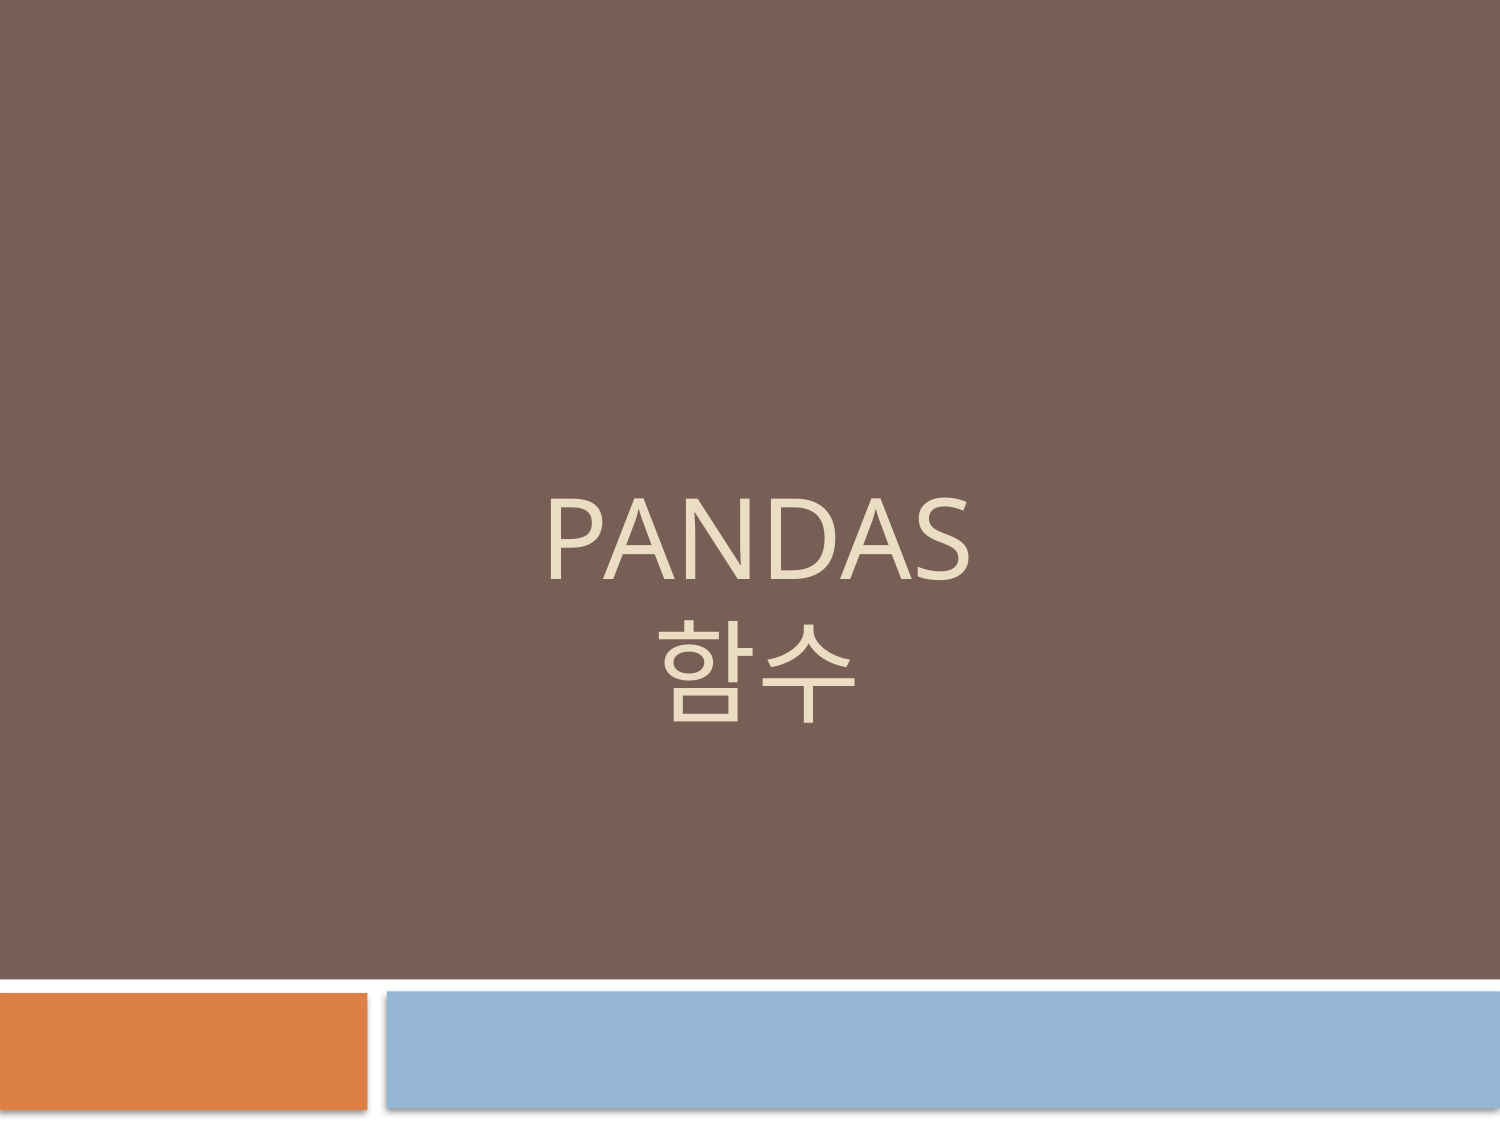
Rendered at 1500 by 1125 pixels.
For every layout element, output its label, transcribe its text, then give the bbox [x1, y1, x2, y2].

title Pandas 함수 [135, 149, 1380, 880]
